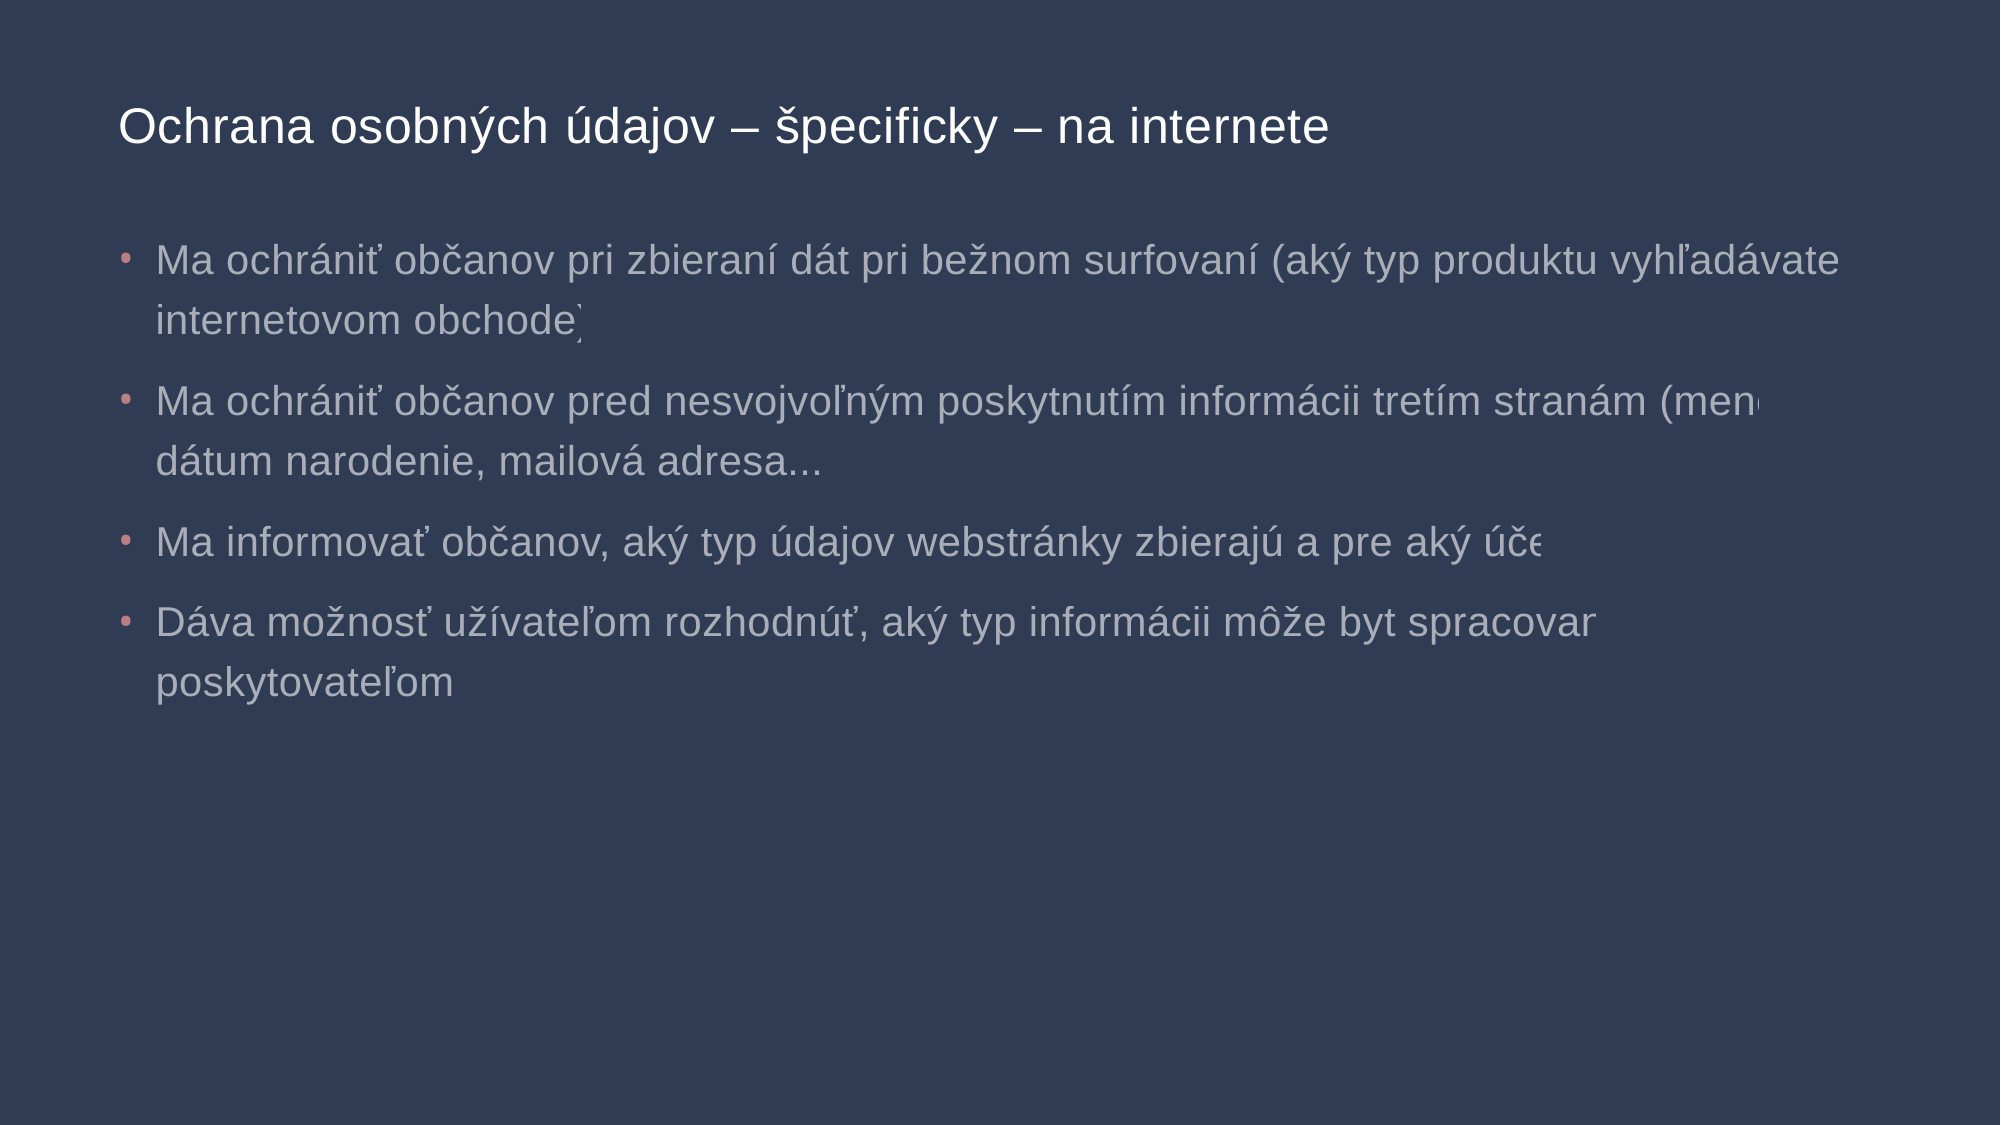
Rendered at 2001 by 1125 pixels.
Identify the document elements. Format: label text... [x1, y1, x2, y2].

list Ma ochrániť občanov pri zbieraní dát pri bežnom surfovaní (aký typ produktu vyhľadávate v internetovom obchode) Ma ochrániť občanov pred nesvojvoľným poskytnutím informácii tretím stranám (meno, dátum narodenie, mailová adresa...) Ma informovať občanov, aký typ údajov webstránky zbierajú a pre aký účel. Dáva možnosť užívateľom rozhodnúť, aký typ informácii môže byt spracovaný poskytovateľom. [118, 222, 1878, 982]
title Ochrana osobných údajov – špecificky – na internete [118, 101, 1878, 222]
